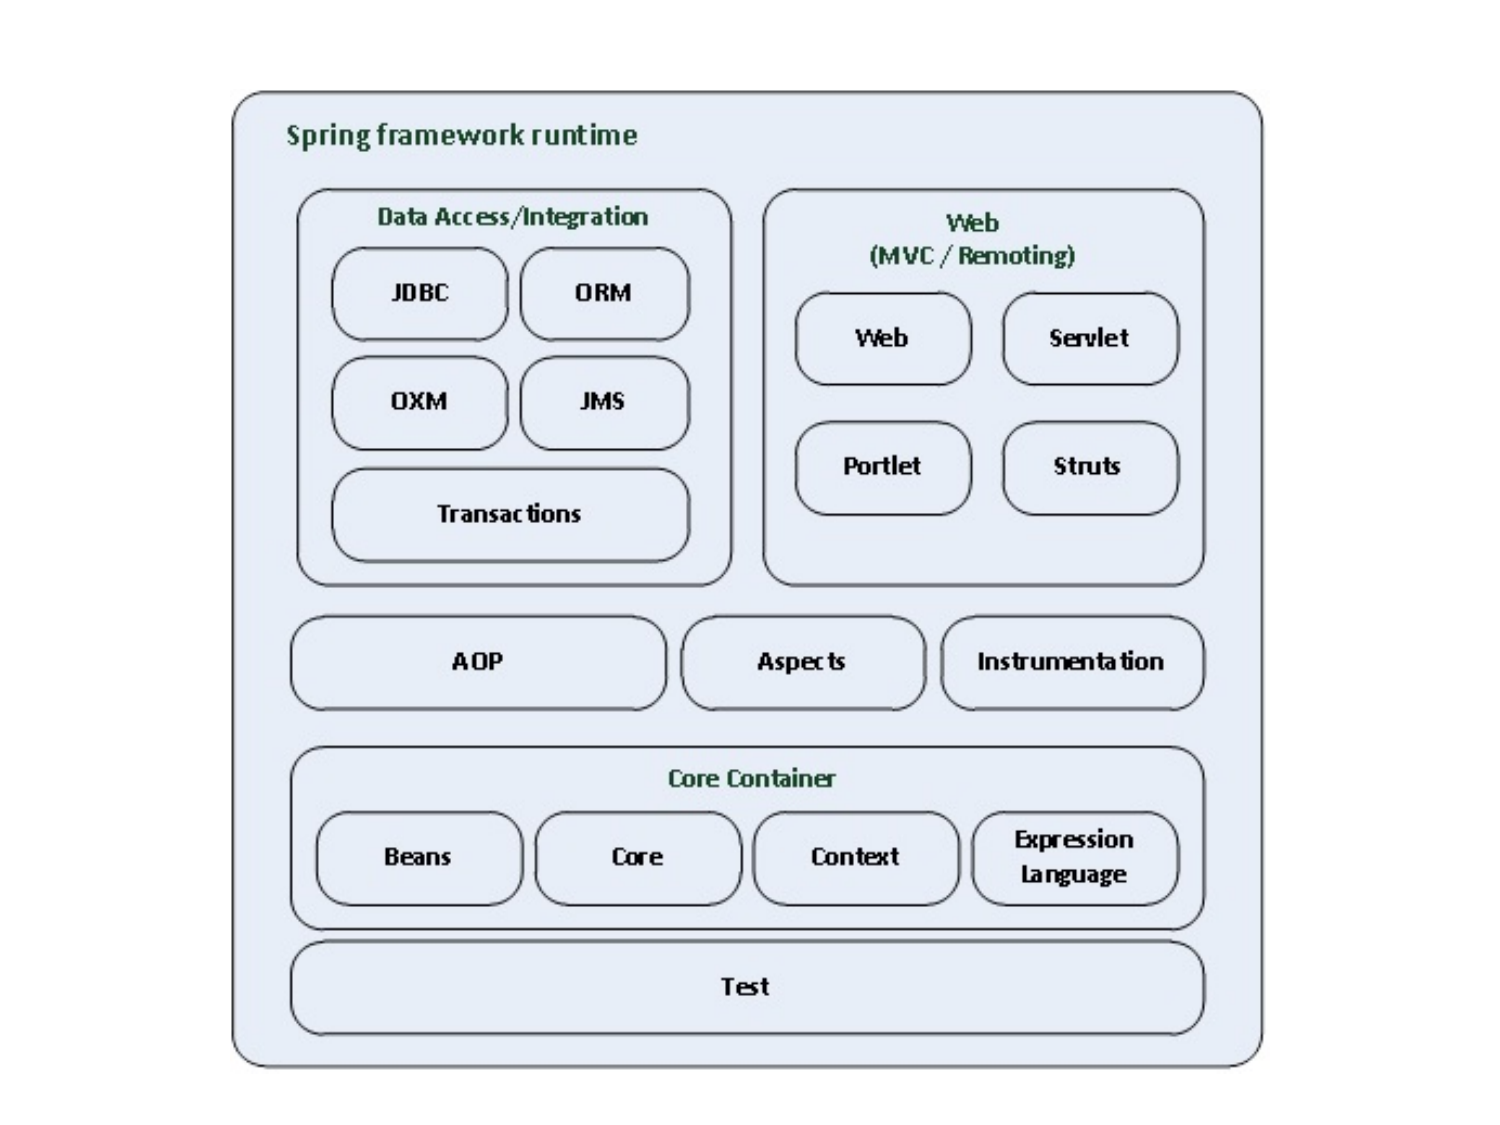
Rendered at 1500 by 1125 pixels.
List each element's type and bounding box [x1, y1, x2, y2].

picture [229, 89, 1270, 1074]
